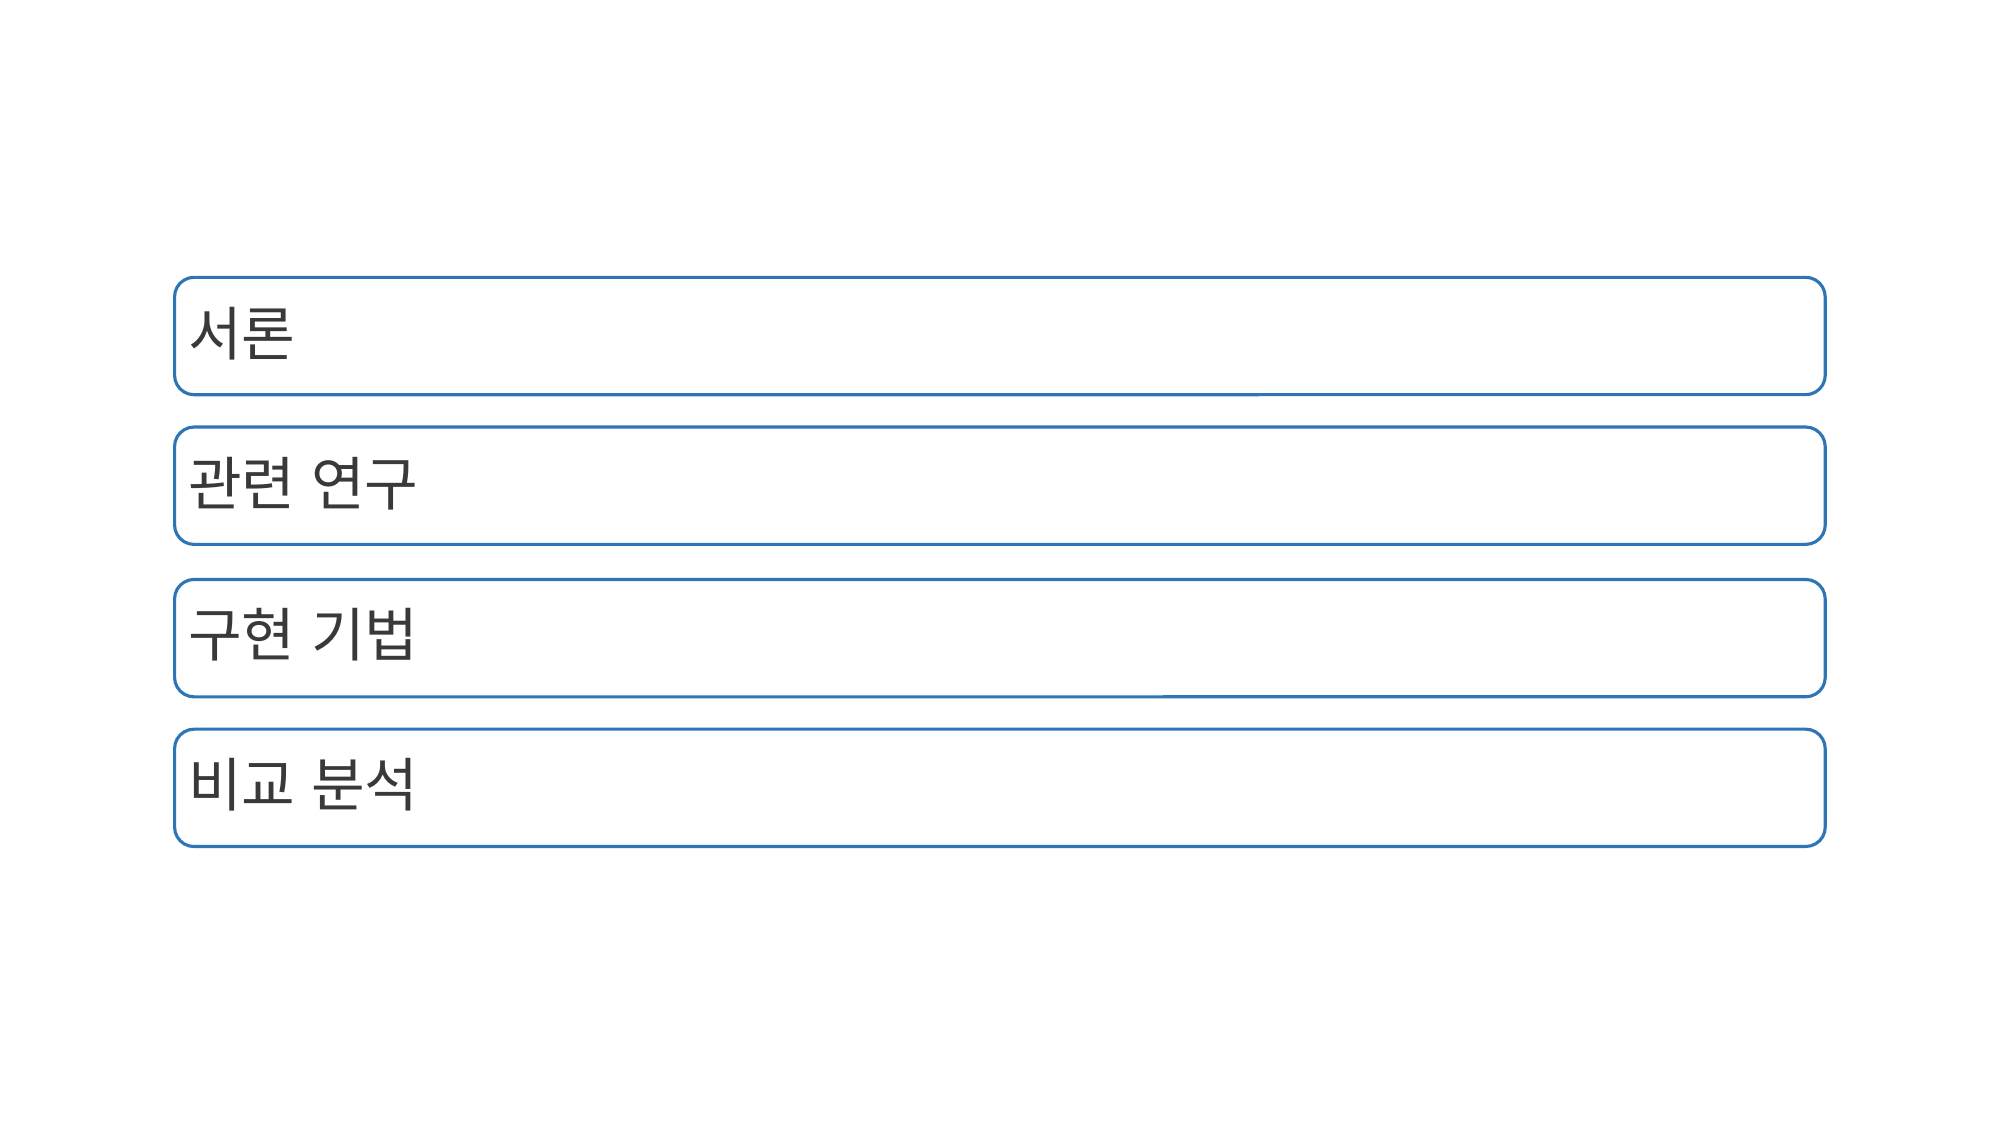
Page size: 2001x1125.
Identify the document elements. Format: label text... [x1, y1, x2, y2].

list 비교 분석 [171, 726, 1828, 849]
list 관련 연구 [171, 425, 1828, 548]
list 구현 기법 [171, 576, 1828, 699]
list 서론 [171, 275, 1828, 398]
